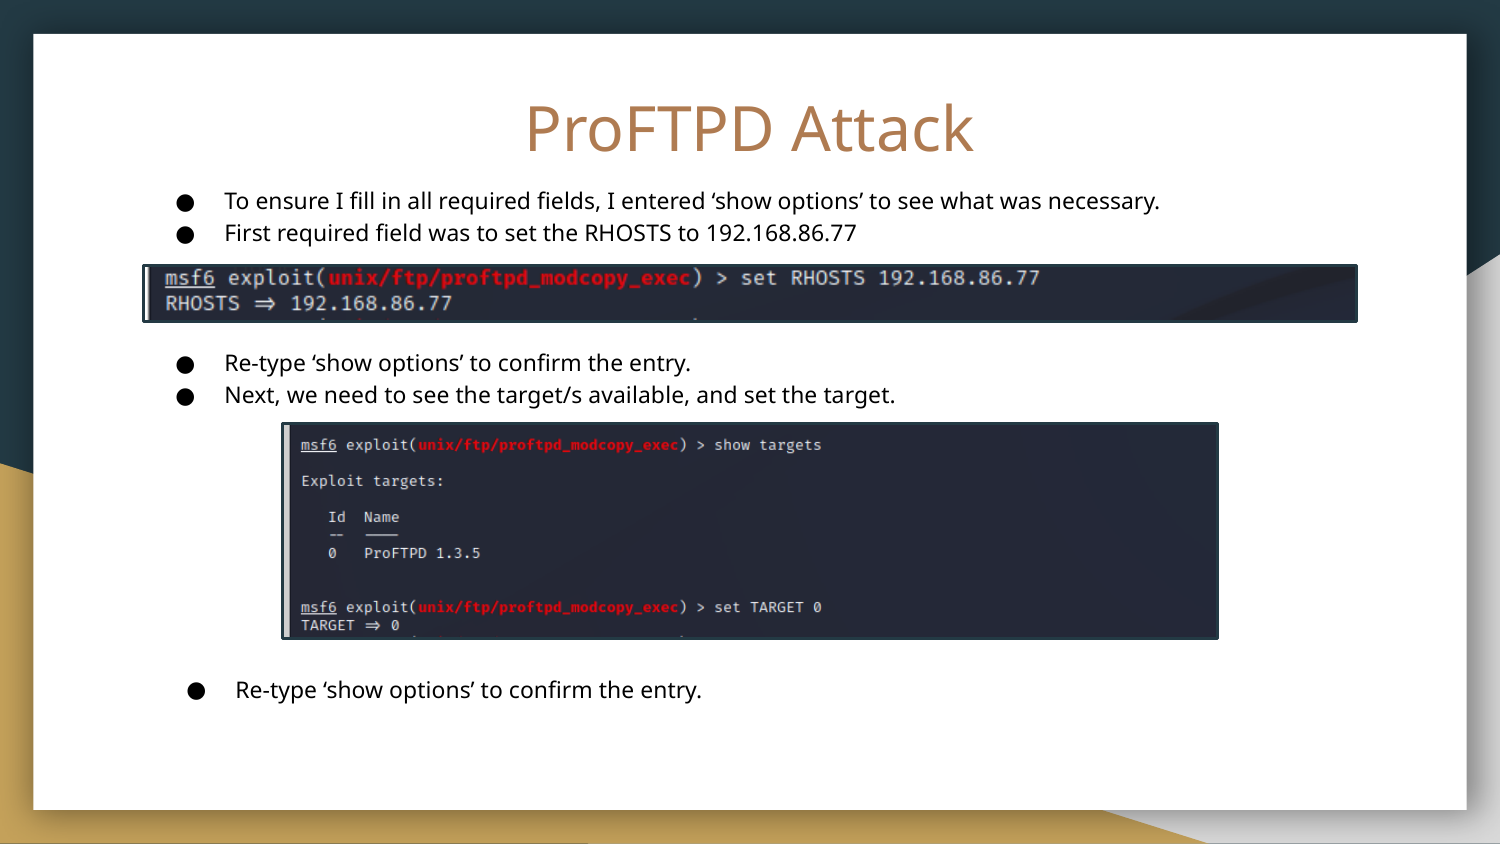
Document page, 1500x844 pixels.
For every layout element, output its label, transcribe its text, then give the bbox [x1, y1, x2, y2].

list Re-type ‘show options’ to confirm the entry. Next, we need to see the target/s available, and set the target. [134, 329, 1366, 732]
title ProFTPD Attack [134, 74, 1366, 167]
list Re-type ‘show options’ to confirm the entry. [145, 656, 1377, 844]
picture [283, 424, 1217, 637]
picture [145, 266, 1355, 320]
list To ensure I fill in all required fields, I entered ‘show options’ to see what was necessary. First required field was to set the RHOSTS to 192.168.86.77 [134, 167, 1366, 329]
